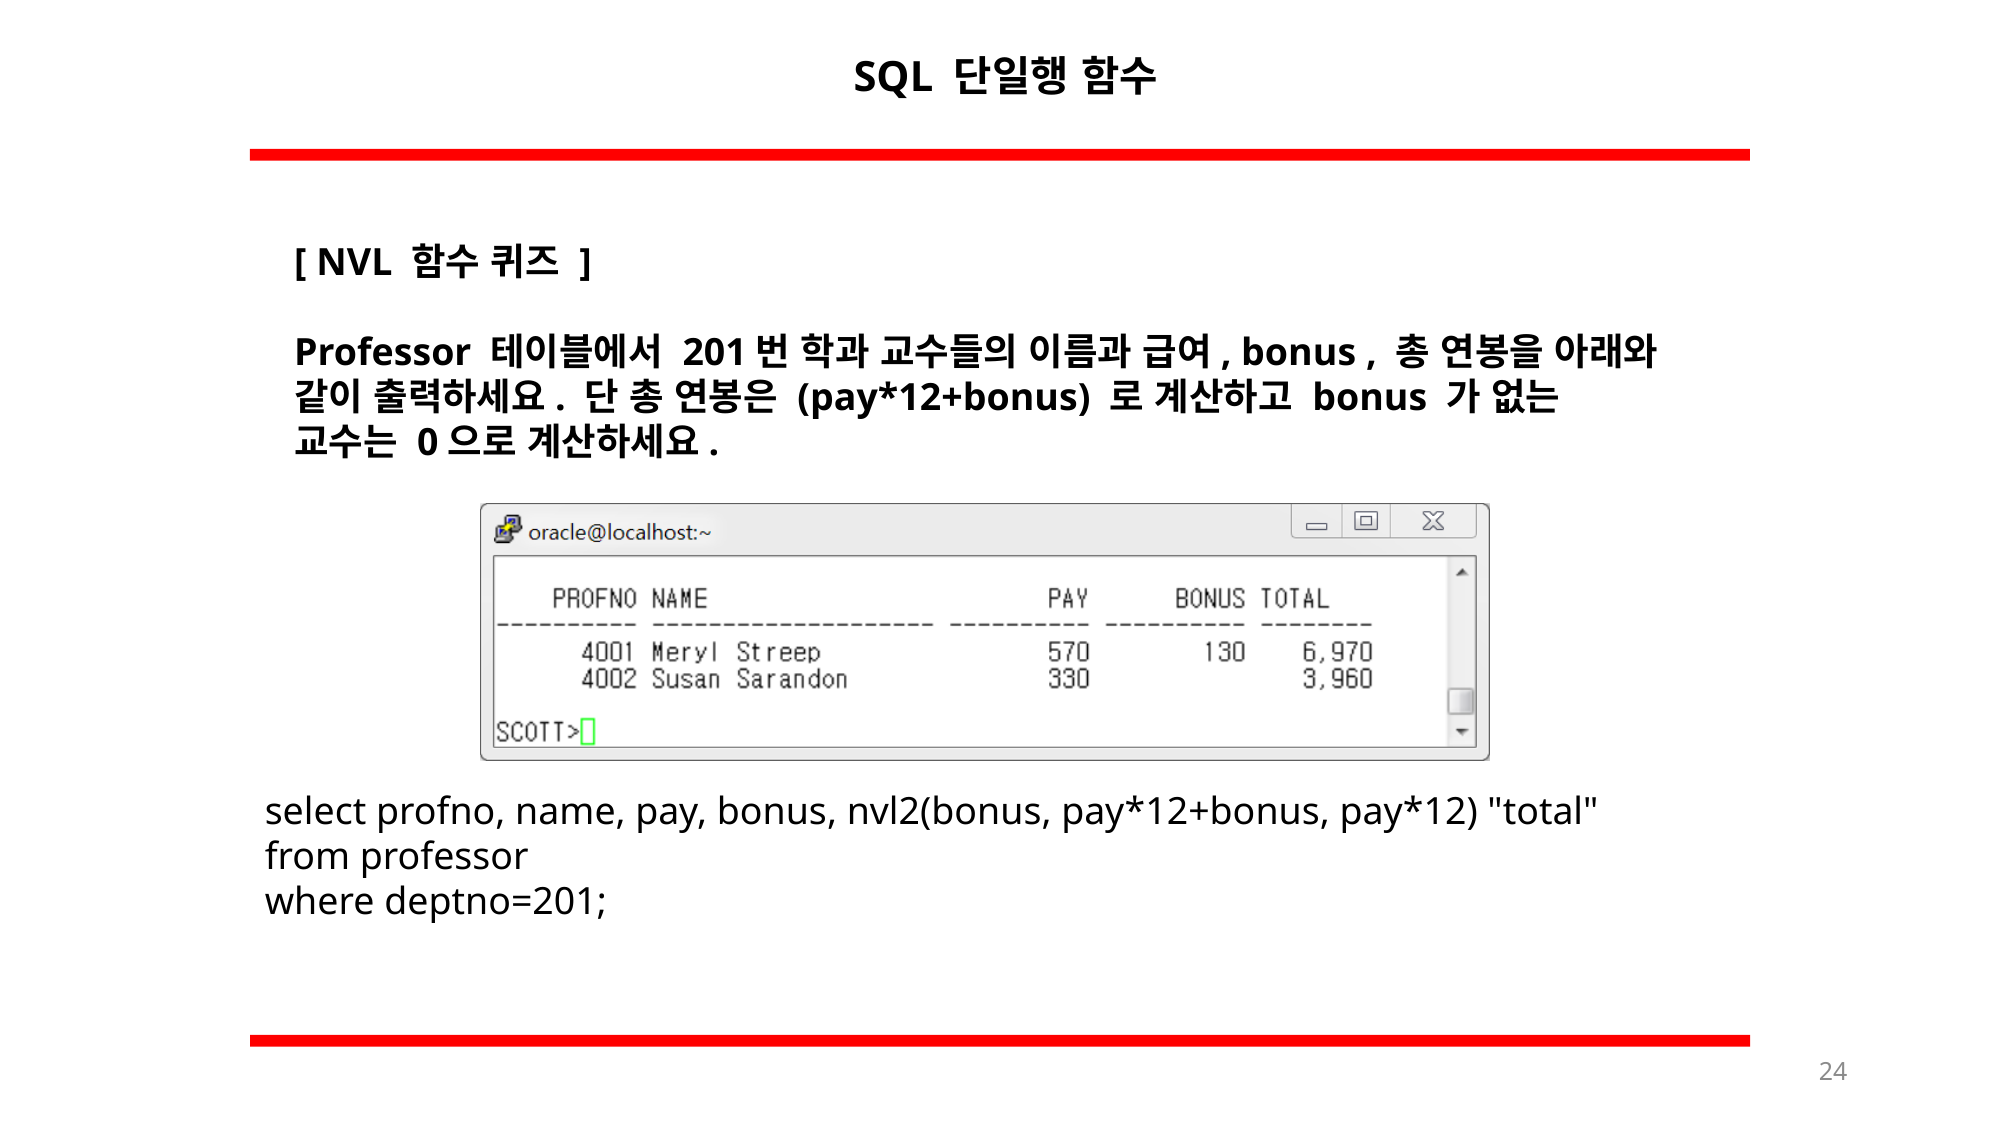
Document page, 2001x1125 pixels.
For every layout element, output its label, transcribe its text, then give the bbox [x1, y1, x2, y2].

text_box select profno, name, pay, bonus, nvl2(bonus, pay*12+bonus, pay*12) "total" from professor where deptno=201; [249, 779, 1671, 929]
text_box [249, 1034, 1751, 1048]
text_box SQL 단일행 함수 [503, 0, 1509, 150]
picture [480, 503, 1490, 761]
slide_number 24 [1412, 1042, 1863, 1103]
text_box [ NVL 함수 퀴즈 ] Professor 테이블에서 201번 학과 교수들의 이름과 급여, bonus , 총 연봉을 아래와 같이 출력하세요. 단 총 연봉은 (pay*12+bonus) 로 계산하고 bonus 가 없는 교수는 0으로 계산하세요. [278, 183, 1686, 516]
text_box [249, 148, 1751, 162]
